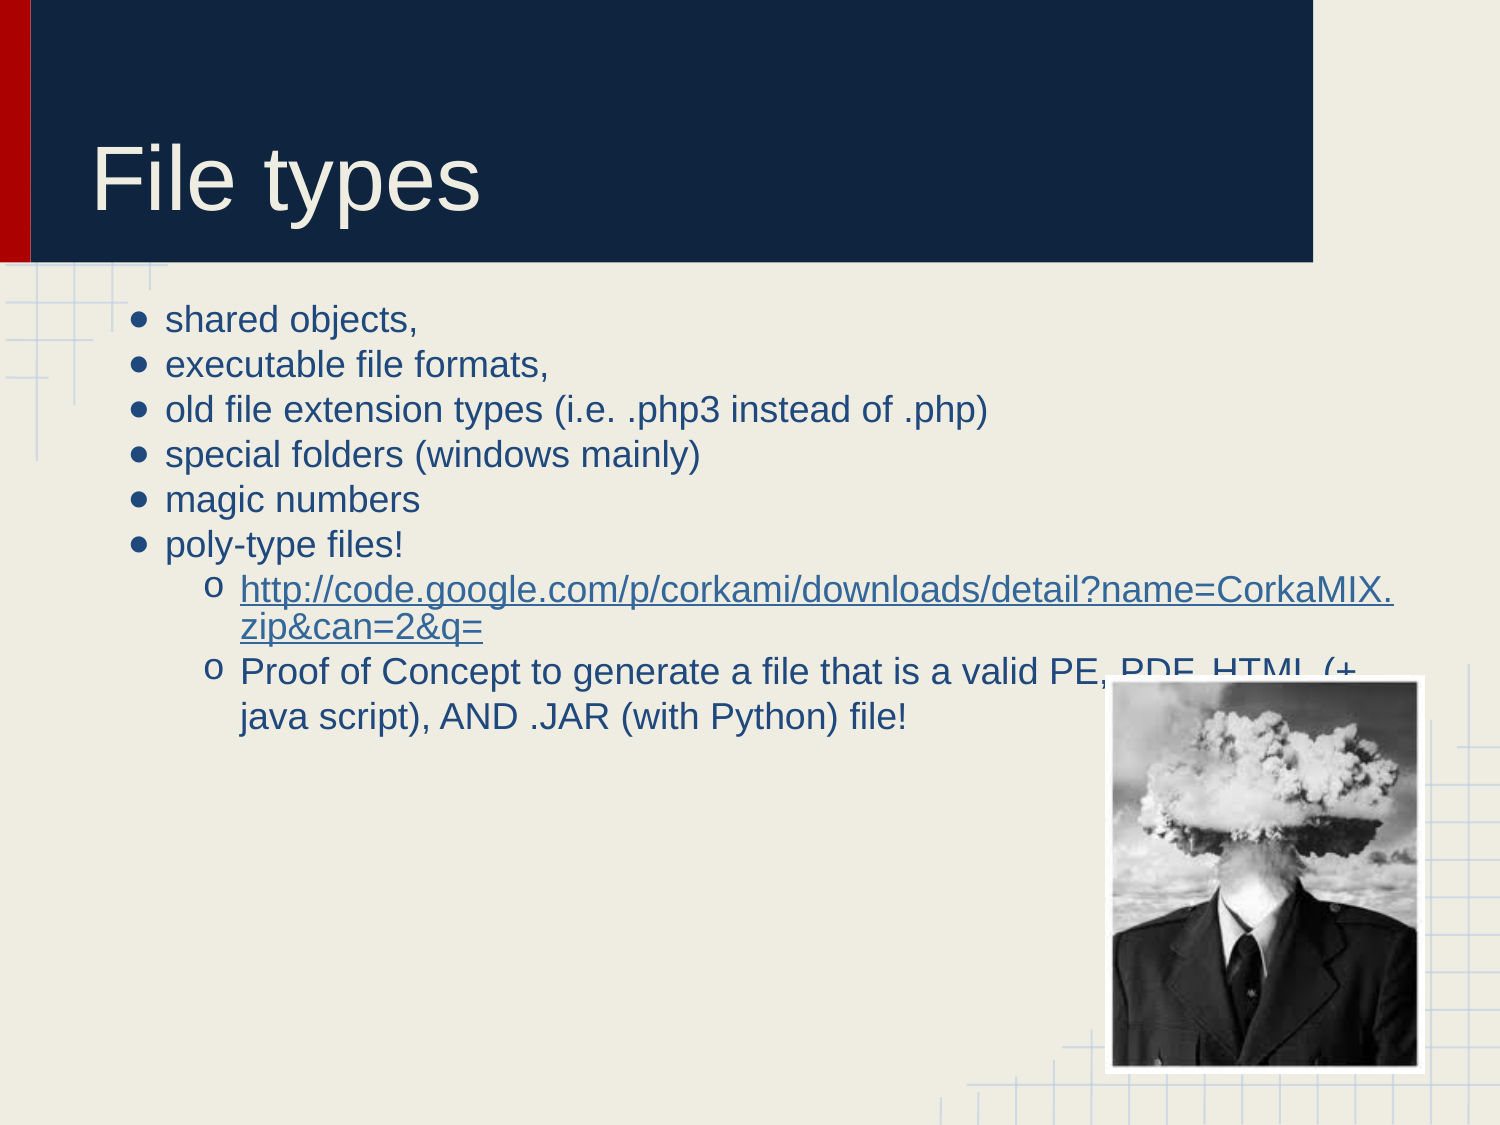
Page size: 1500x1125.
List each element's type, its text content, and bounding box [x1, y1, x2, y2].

title File types [75, 22, 1276, 244]
list shared objects, executable file formats, old file extension types (i.e. .php3 instead of .php) special folders (windows mainly) magic numbers poly-type files! http://code.google.com/p/corkami/downloads/detail?name=CorkaMIX.zip&can=2&q= Proof of Concept to generate a file that is a valid PE, PDF, HTML (+ java script), AND .JAR (with Python) file! [75, 279, 1425, 1074]
picture [1104, 675, 1426, 1074]
